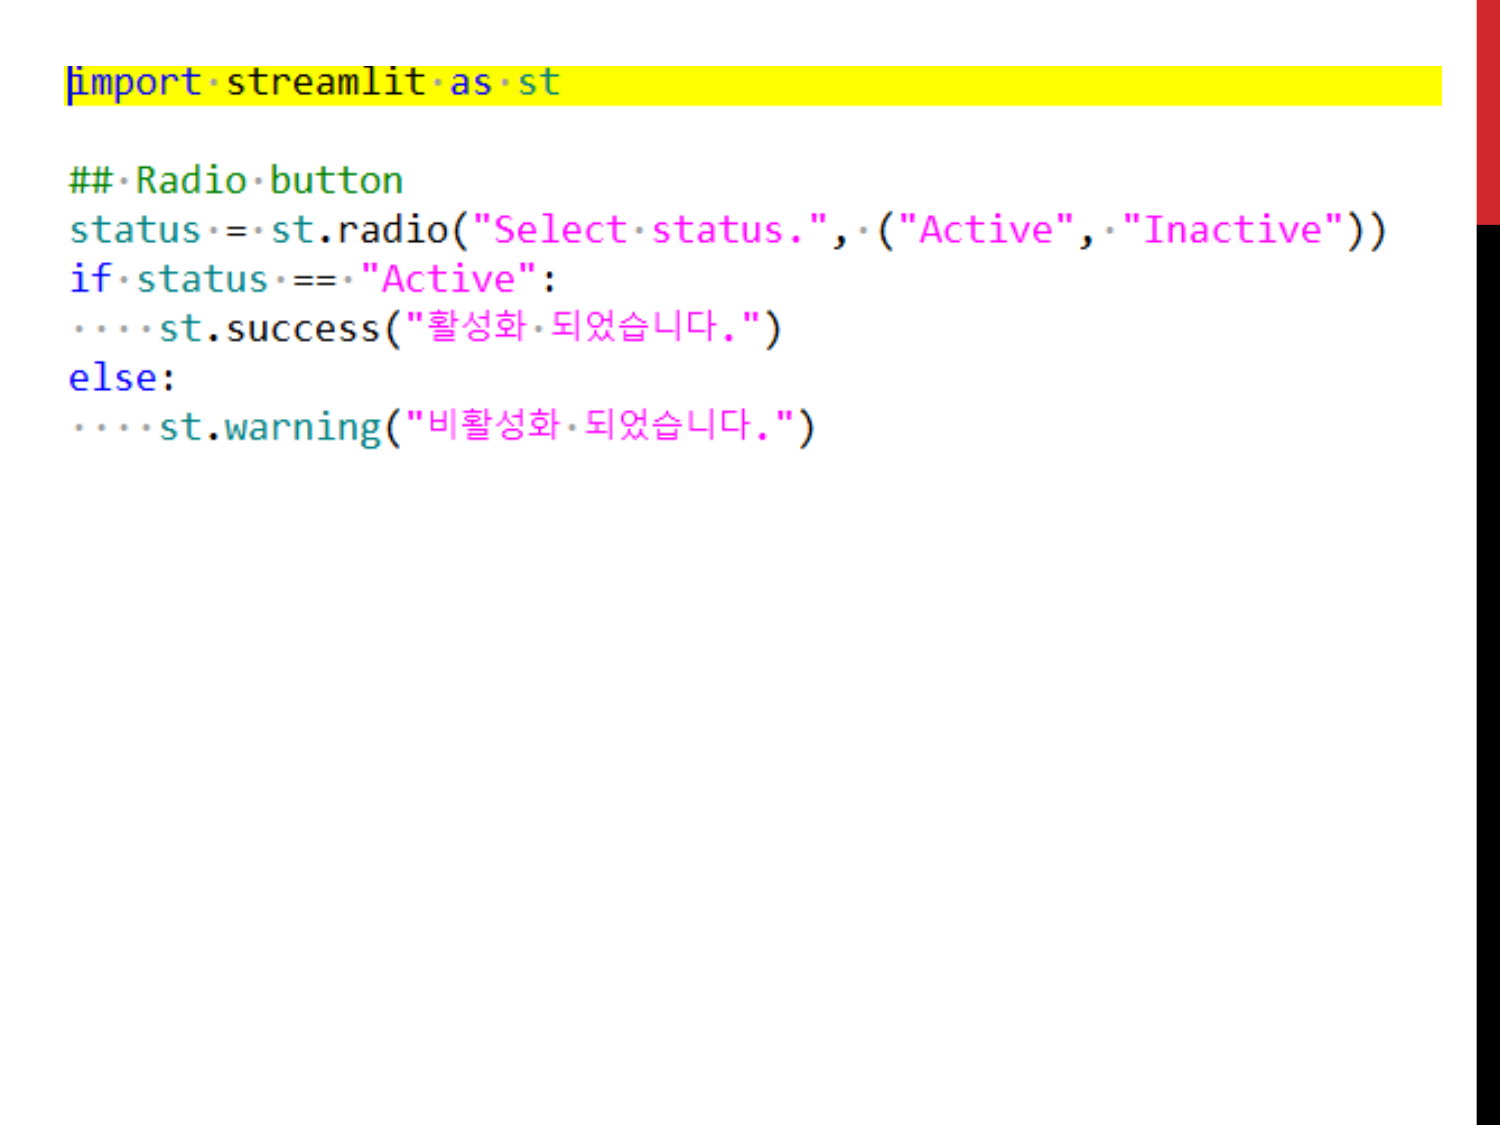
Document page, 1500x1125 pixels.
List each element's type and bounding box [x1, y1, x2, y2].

picture [64, 65, 1443, 493]
